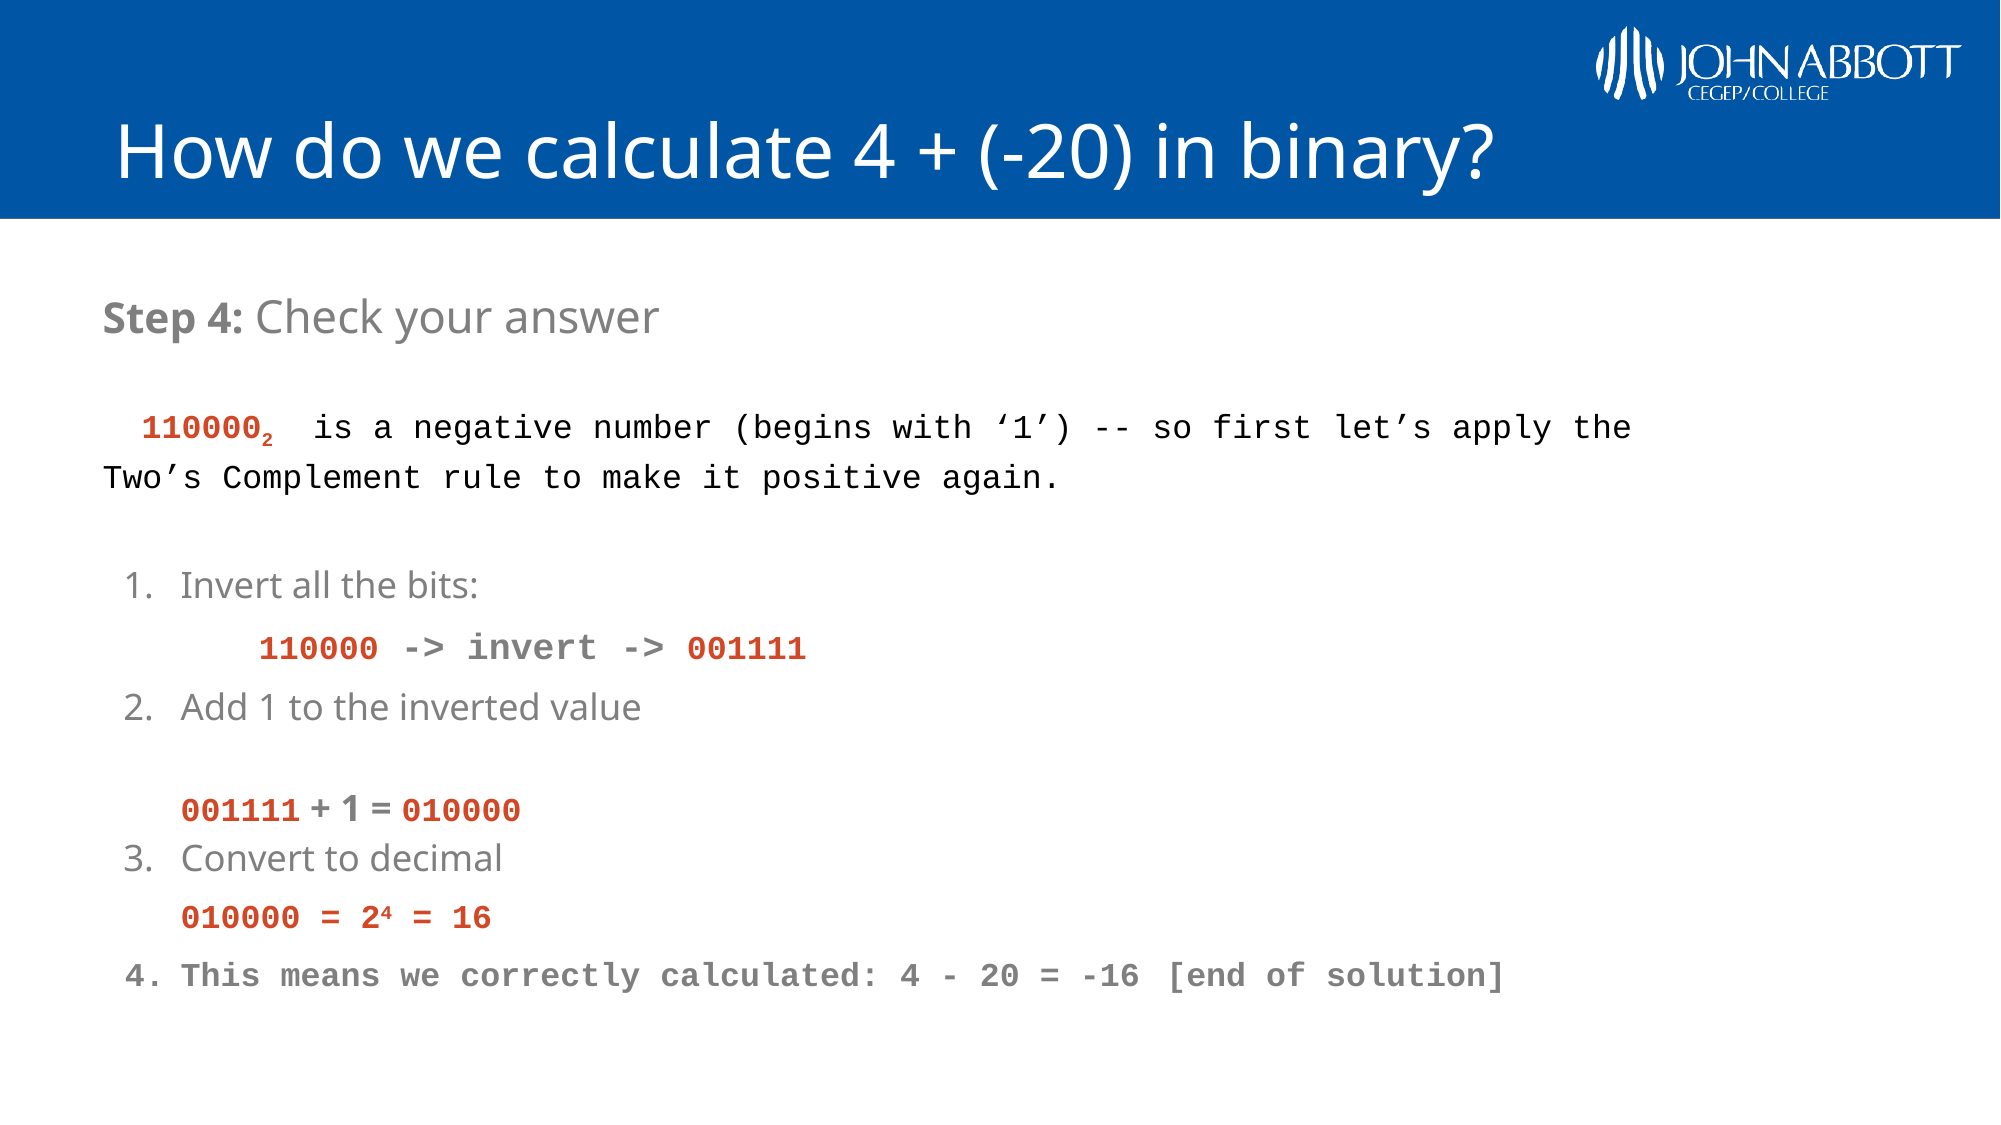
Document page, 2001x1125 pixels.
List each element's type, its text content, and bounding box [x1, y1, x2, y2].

picture [1863, 26, 1962, 100]
title How do we calculate 4 + (-20) in binary? [99, 0, 1863, 202]
list Step 4: Check your answer 1100002 is a negative number (begins with ‘1’) -- so first let’s apply the Two’s Complement rule to make it positive again. Invert all the bits: 110000 -> invert -> 001111 Add 1 to the inverted value 001111 + 1 = 010000 Convert to decimal 010000 = 24 = 16 This means we correctly calculated: 4 - 20 = -16 [end of solution] [87, 287, 1903, 1001]
